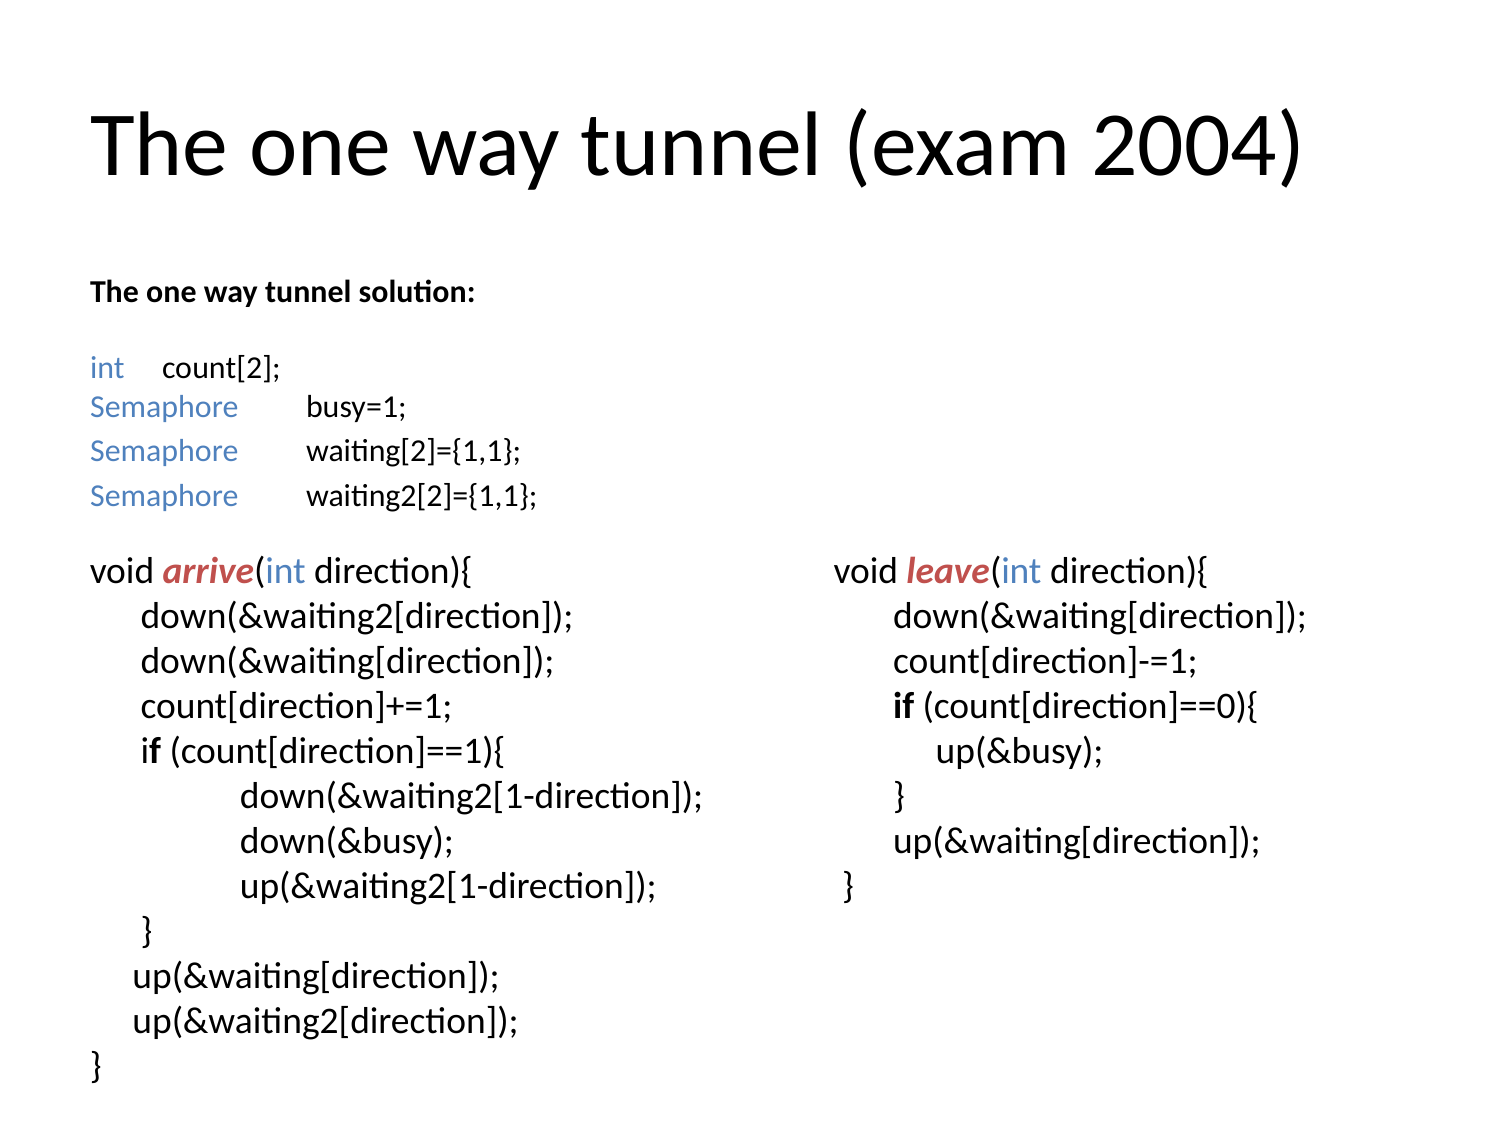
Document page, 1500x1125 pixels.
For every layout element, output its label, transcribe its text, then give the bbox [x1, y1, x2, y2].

title The one way tunnel (exam 2004) [74, 44, 1426, 233]
text_box void leave(int direction){ down(&waiting[direction]); count[direction]-=1; if (count[direction]==0){ up(&busy); } up(&waiting[direction]); } [818, 538, 1400, 914]
list The one way tunnel solution: int count[2]; Semaphore busy=1; Semaphore waiting[2]={1,1}; Semaphore waiting2[2]={1,1}; [74, 262, 1426, 1006]
text_box void arrive(int direction){ down(&waiting2[direction]); down(&waiting[direction]); count[direction]+=1; if (count[direction]==1){ down(&waiting2[1-direction]); down(&busy); up(&waiting2[1-direction]); } up(&waiting[direction]); up(&waiting2[direction]); } [74, 538, 738, 1094]
